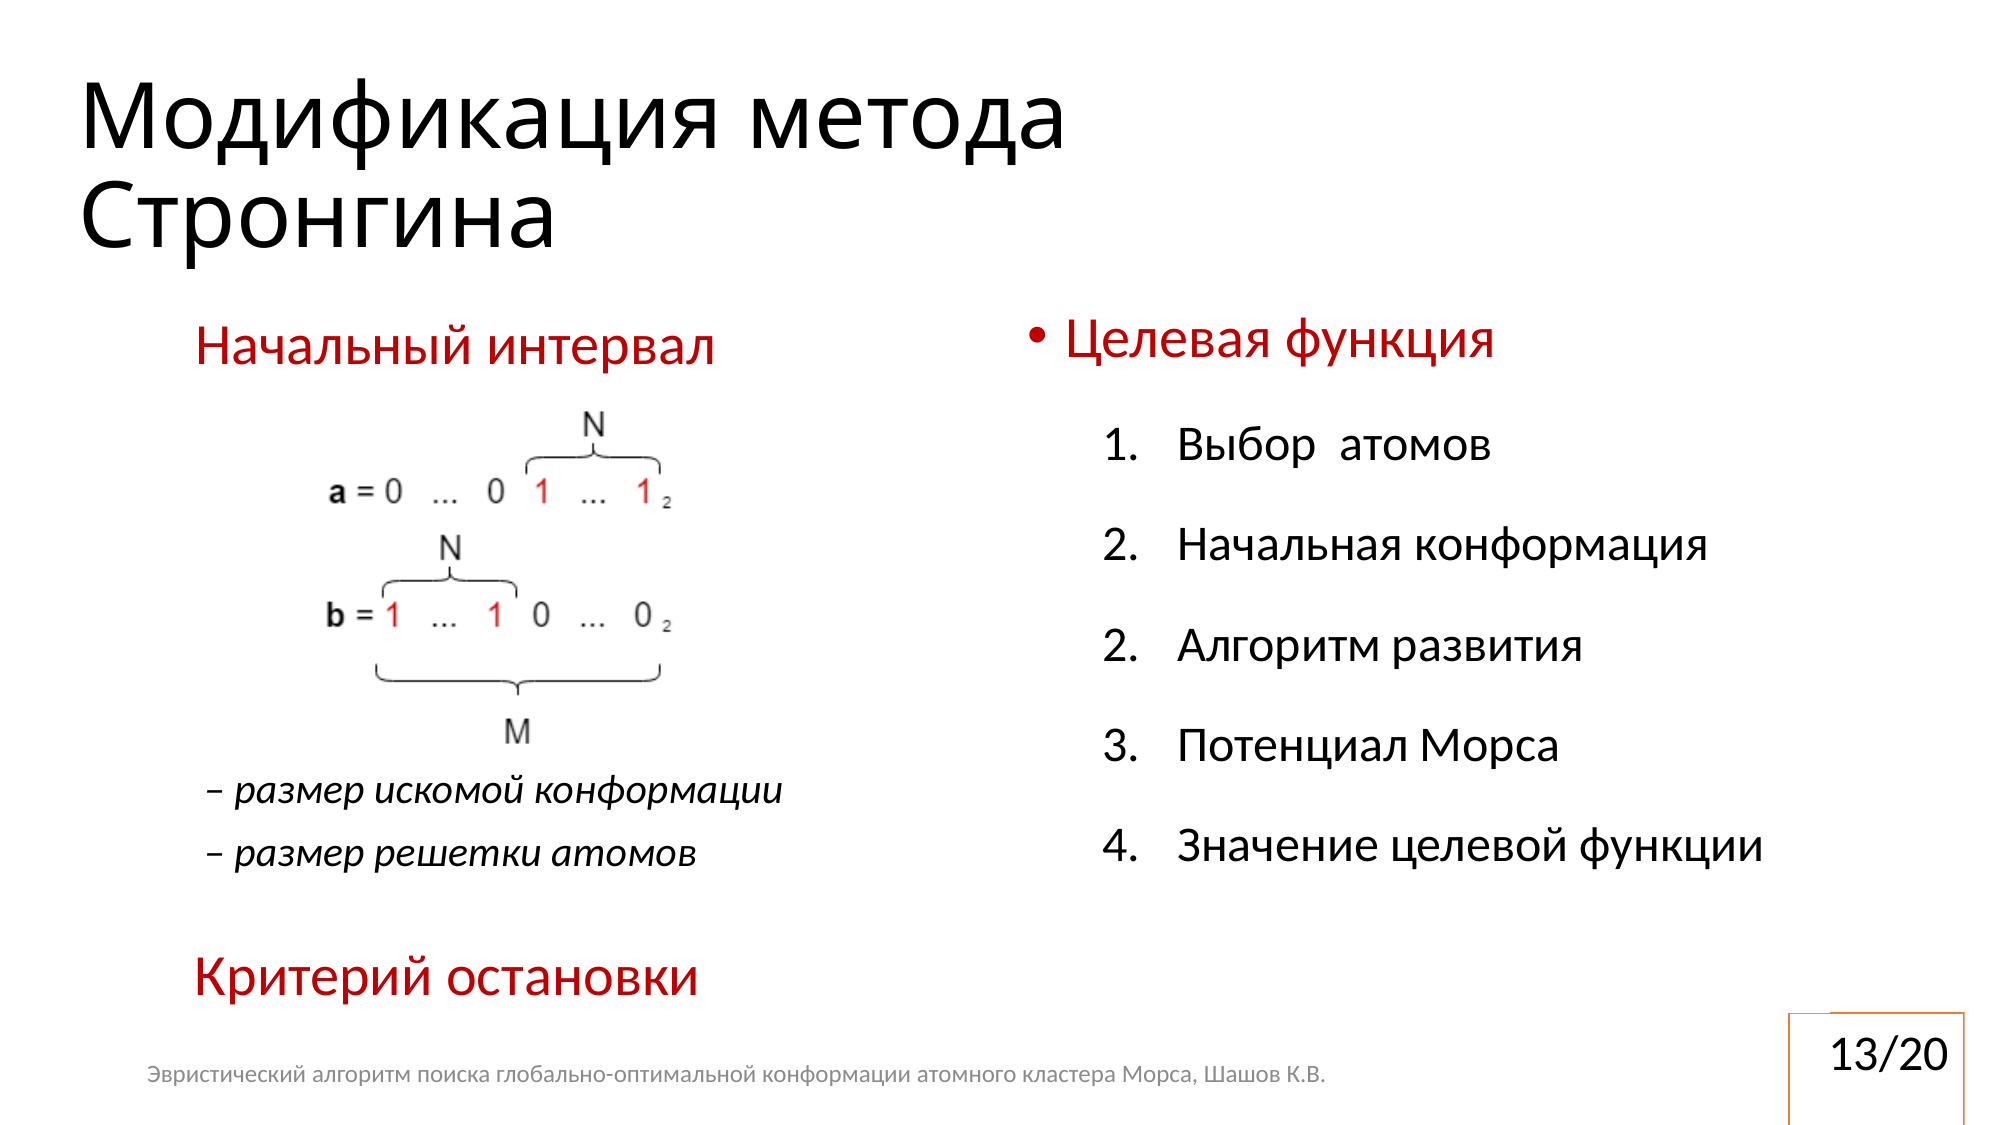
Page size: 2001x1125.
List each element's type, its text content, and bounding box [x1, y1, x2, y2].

picture [299, 405, 701, 749]
title Модификация метода Стронгина [63, 59, 1413, 278]
footer Эвристический алгоритм поиска глобально-оптимальной конформации атомного кластера Морса, Шашов К.В. [63, 1042, 1413, 1103]
